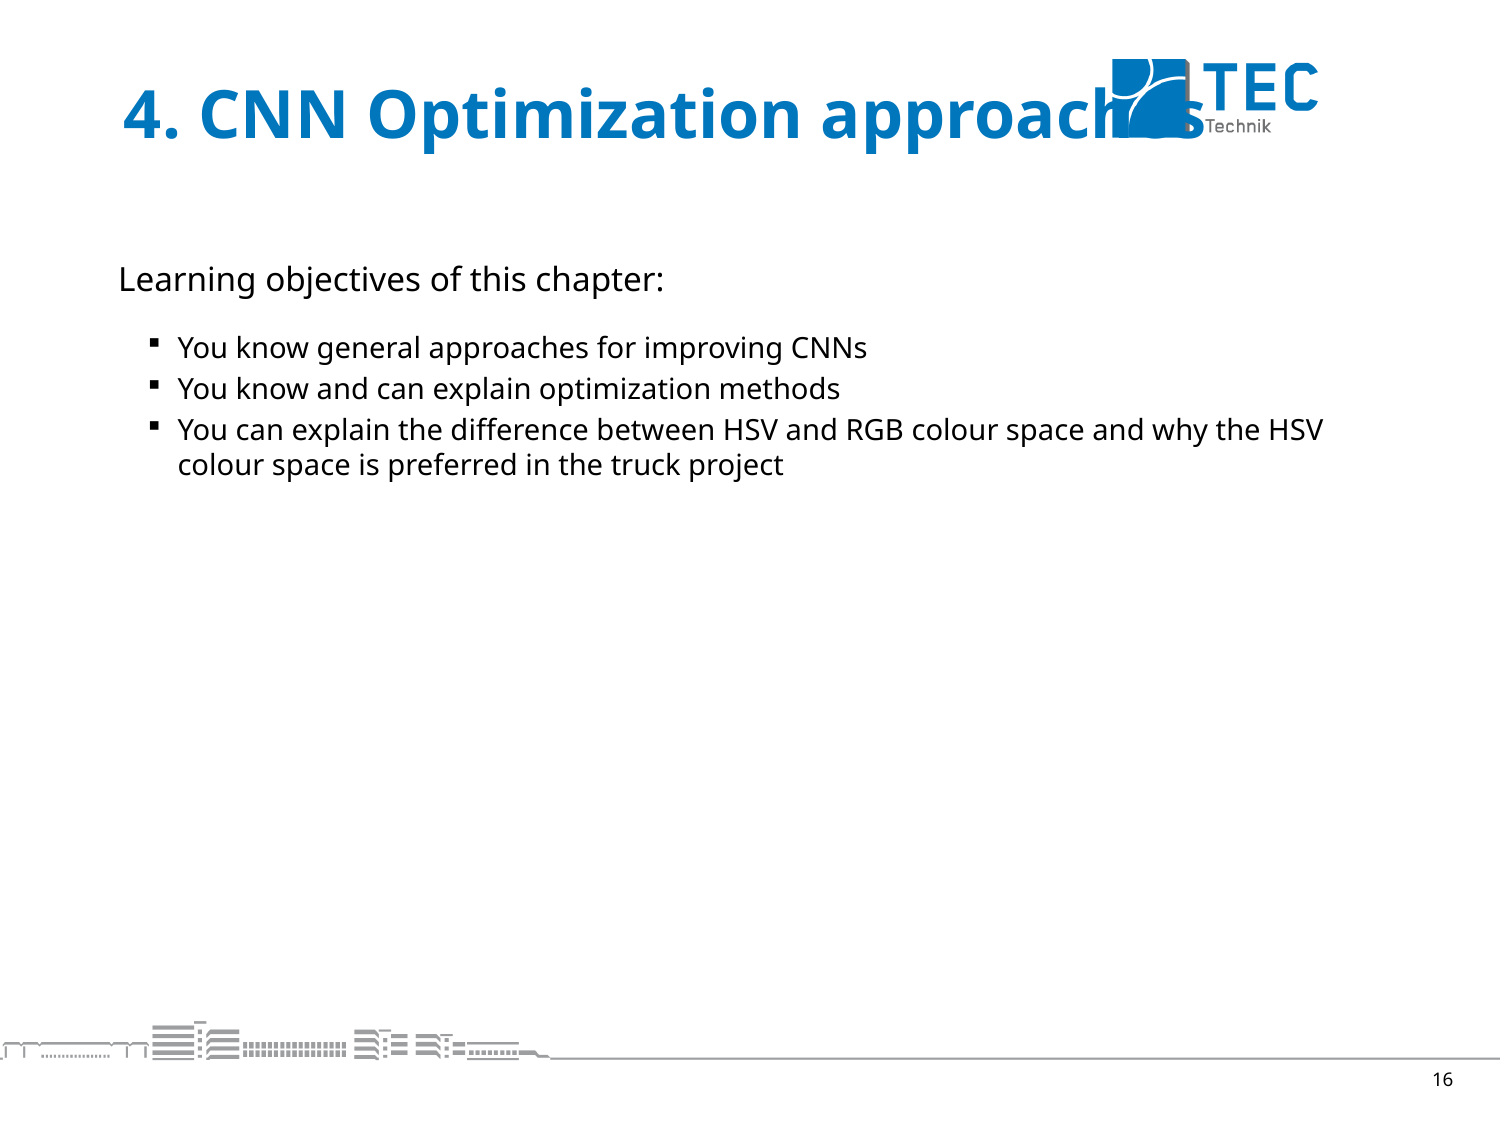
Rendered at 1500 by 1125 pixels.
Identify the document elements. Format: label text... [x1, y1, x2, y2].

list Learning objectives of this chapter: You know general approaches for improving CNNs You know and can explain optimization methods You can explain the difference between HSV and RGB colour space and why the HSV colour space is preferred in the truck project [118, 254, 1382, 1012]
title 4. CNN Optimization approaches [123, 72, 1388, 238]
picture [0, 1012, 1500, 1072]
picture [1107, 53, 1391, 143]
